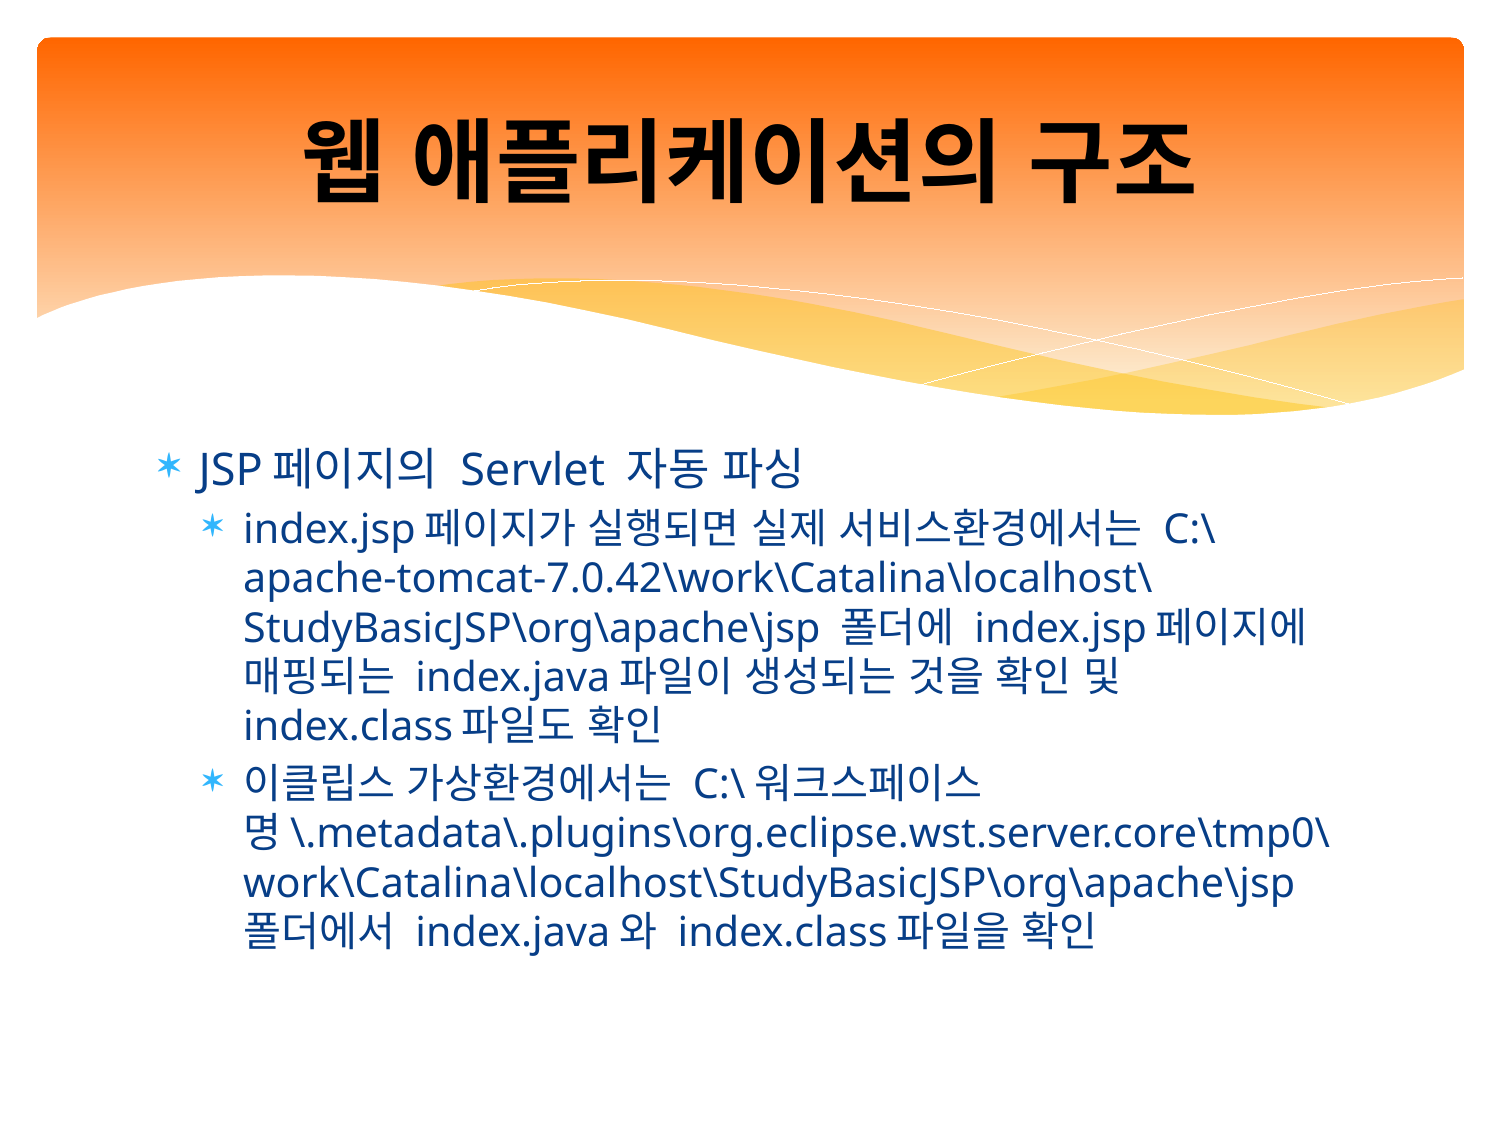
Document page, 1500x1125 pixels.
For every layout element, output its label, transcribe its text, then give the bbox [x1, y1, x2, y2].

title 웹 애플리케이션의 구조 [75, 55, 1425, 261]
list JSP페이지의 Servlet 자동 파싱 index.jsp페이지가 실행되면 실제 서비스환경에서는 C:\apache-tomcat-7.0.42\work\Catalina\localhost\StudyBasicJSP\org\apache\jsp 폴더에 index.jsp페이지에 매핑되는 index.java파일이 생성되는 것을 확인 및 index.class파일도 확인 이클립스 가상환경에서는 C:\워크스페이스명\.metadata\.plugins\org.eclipse.wst.server.core\tmp0\work\Catalina\localhost\StudyBasicJSP\org\apache\jsp 폴더에서 index.java와 index.class파일을 확인 [143, 432, 1359, 999]
